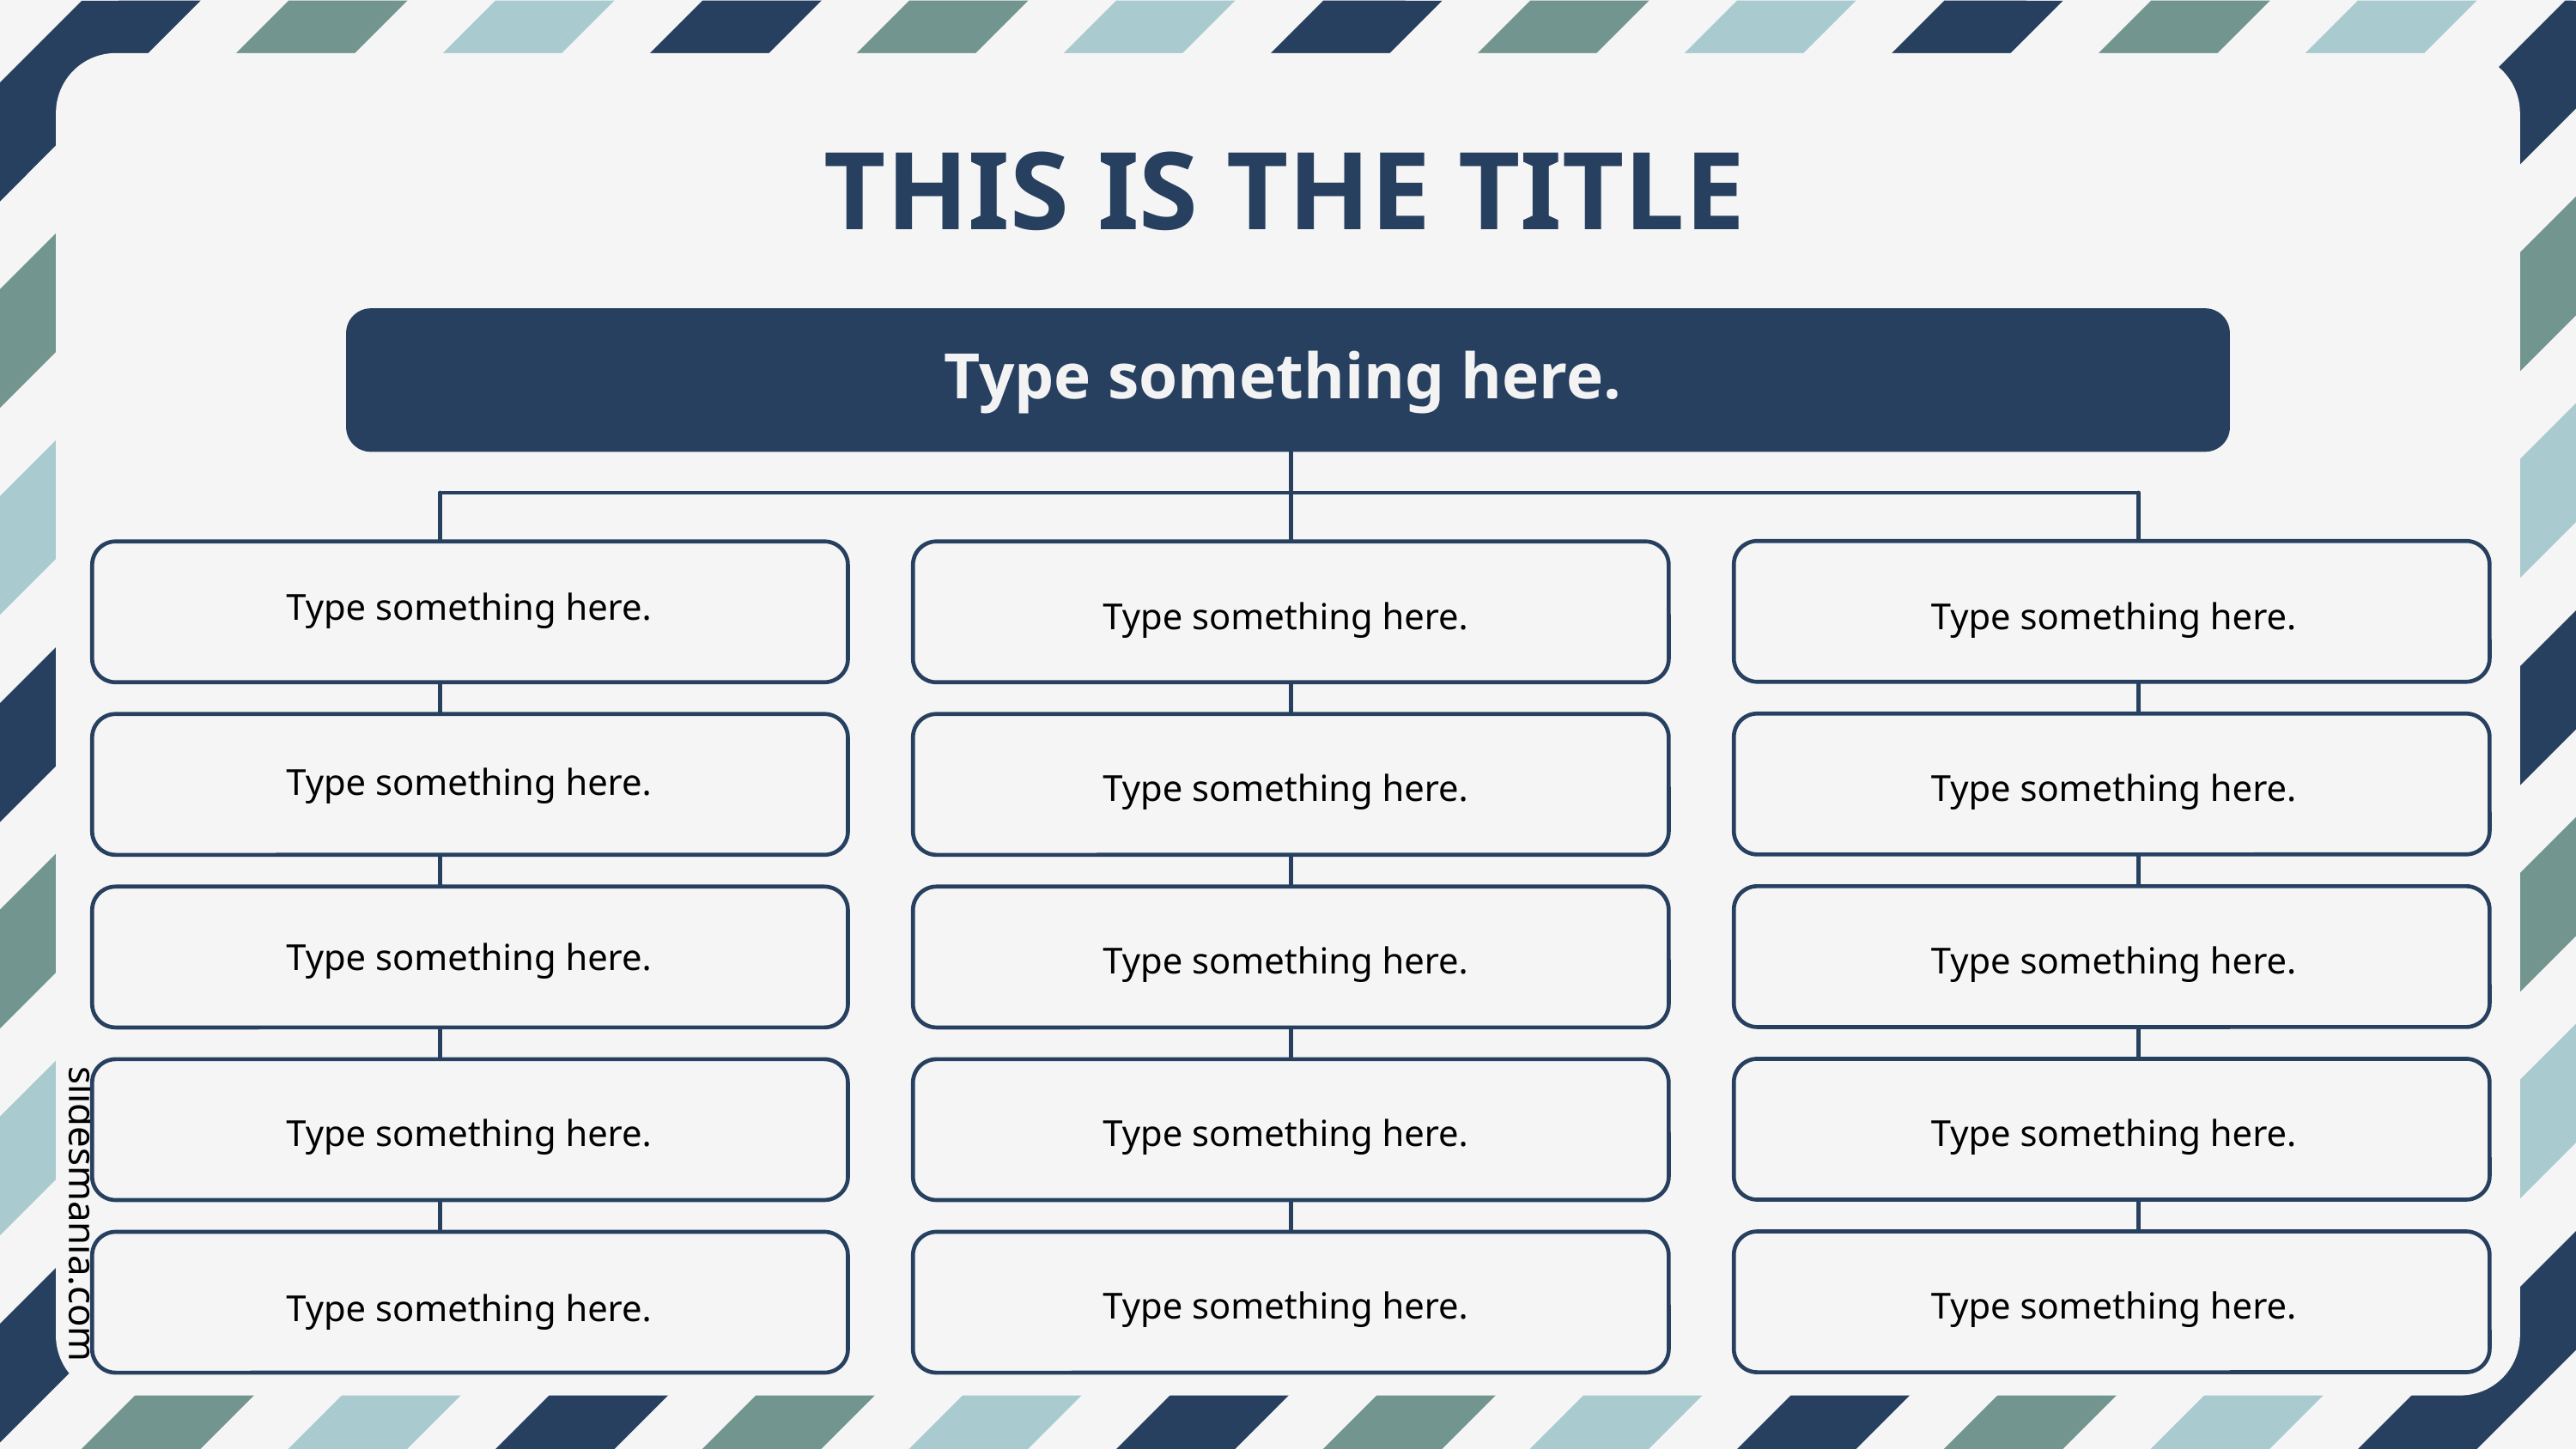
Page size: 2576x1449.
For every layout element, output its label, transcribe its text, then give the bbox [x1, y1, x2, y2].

text_box THIS IS THE TITLE [142, 95, 2428, 277]
text_box Type something here. [1738, 724, 2489, 852]
text_box Type something here. [910, 1240, 1662, 1368]
text_box Type something here. [1738, 551, 2489, 679]
text_box Type something here. [910, 724, 1662, 852]
text_box Type something here. [910, 895, 1662, 1024]
text_box Type something here. [94, 891, 844, 1022]
text_box Type something here. [910, 1068, 1662, 1197]
text_box Type something here. [94, 1066, 844, 1197]
text_box Type something here. [94, 716, 844, 846]
text_box Type something here. [94, 540, 844, 670]
text_box Type something here. [1738, 895, 2489, 1024]
text_box Type something here. [404, 317, 2161, 431]
text_box Type something here. [910, 551, 1662, 679]
text_box Type something here. [94, 1241, 844, 1373]
text_box Type something here. [1738, 1068, 2489, 1197]
text_box Type something here. [1738, 1240, 2489, 1368]
